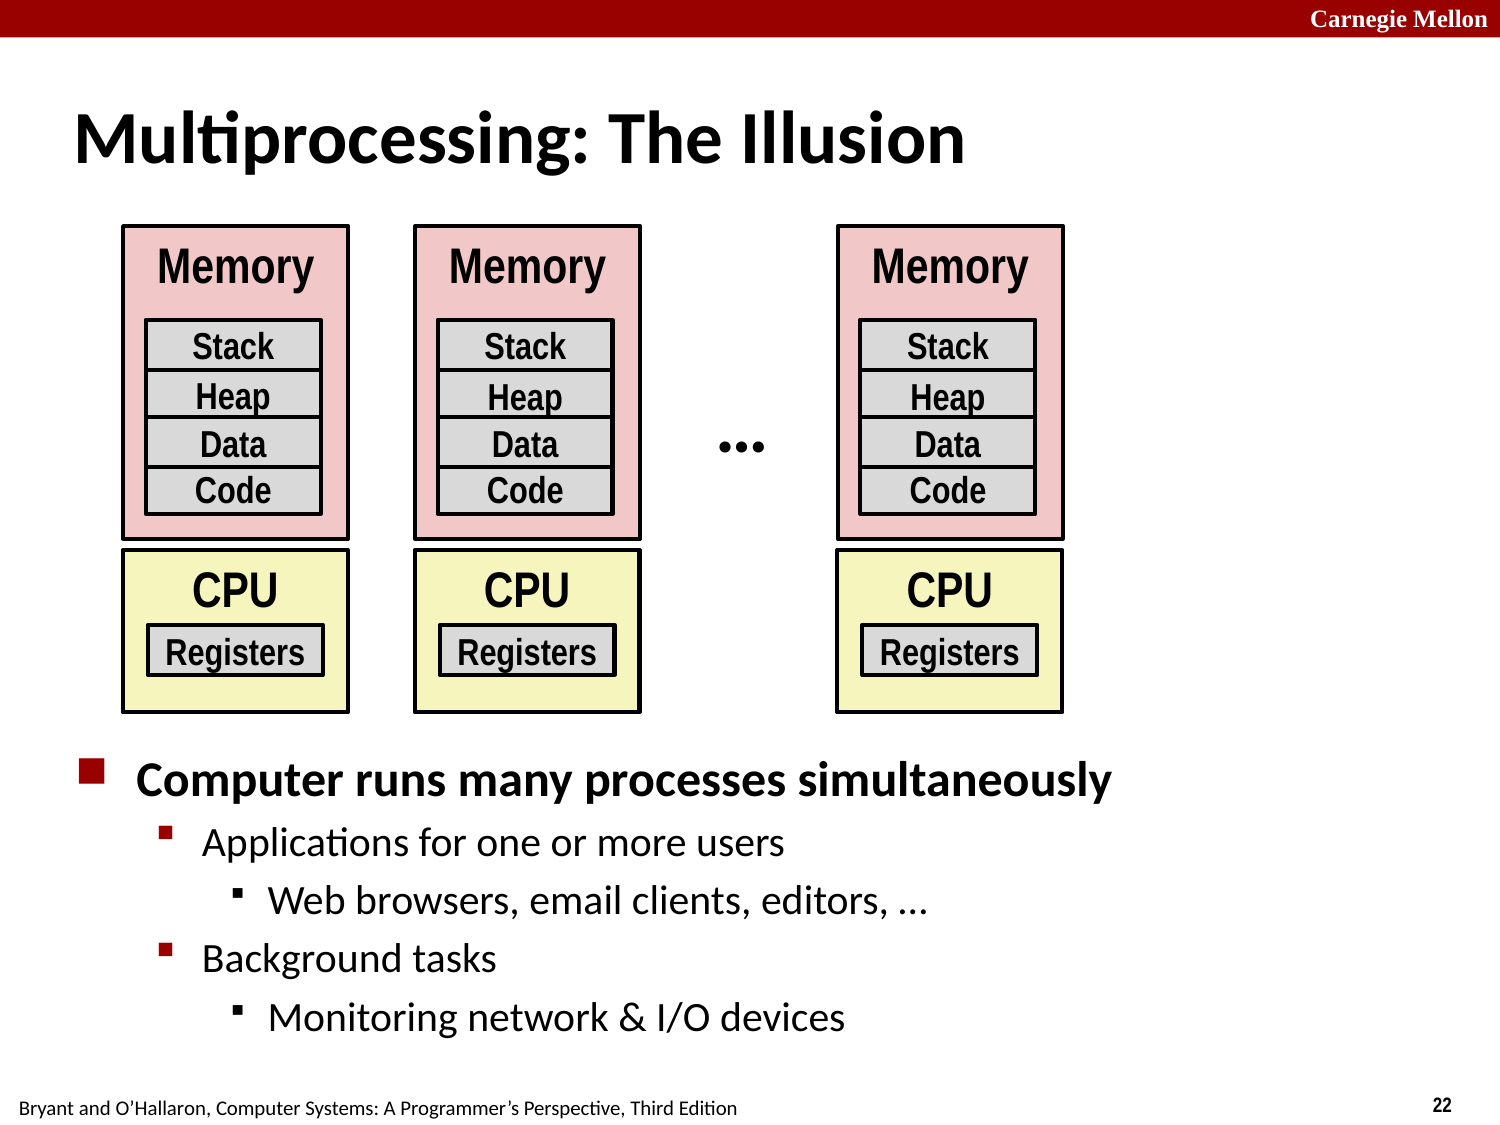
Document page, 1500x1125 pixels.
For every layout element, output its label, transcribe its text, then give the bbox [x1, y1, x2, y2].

list Computer runs many processes simultaneously Applications for one or more users Web browsers, email clients, editors, … Background tasks Monitoring network & I/O devices [64, 738, 1361, 1063]
text_box Heap [145, 369, 321, 417]
text_box Registers [439, 624, 615, 675]
text_box Code [860, 468, 1036, 514]
text_box Code [145, 468, 321, 514]
text_box Heap [860, 369, 1036, 417]
text_box Registers [862, 624, 1038, 675]
text_box Stack [860, 319, 1036, 369]
text_box Data [860, 417, 1036, 468]
text_box Memory [123, 226, 349, 539]
text_box CPU [837, 549, 1063, 713]
text_box Code [437, 468, 613, 514]
text_box Data [437, 417, 613, 468]
title Multiprocessing: The Illusion [58, 71, 1305, 197]
text_box … [700, 369, 784, 475]
text_box Stack [437, 319, 613, 369]
text_box CPU [122, 549, 348, 713]
text_box Memory [837, 226, 1063, 539]
text_box CPU [414, 549, 640, 713]
text_box Stack [145, 319, 321, 369]
text_box Memory [415, 226, 641, 539]
text_box Data [145, 417, 321, 468]
text_box Heap [437, 369, 613, 417]
text_box Registers [147, 624, 323, 675]
